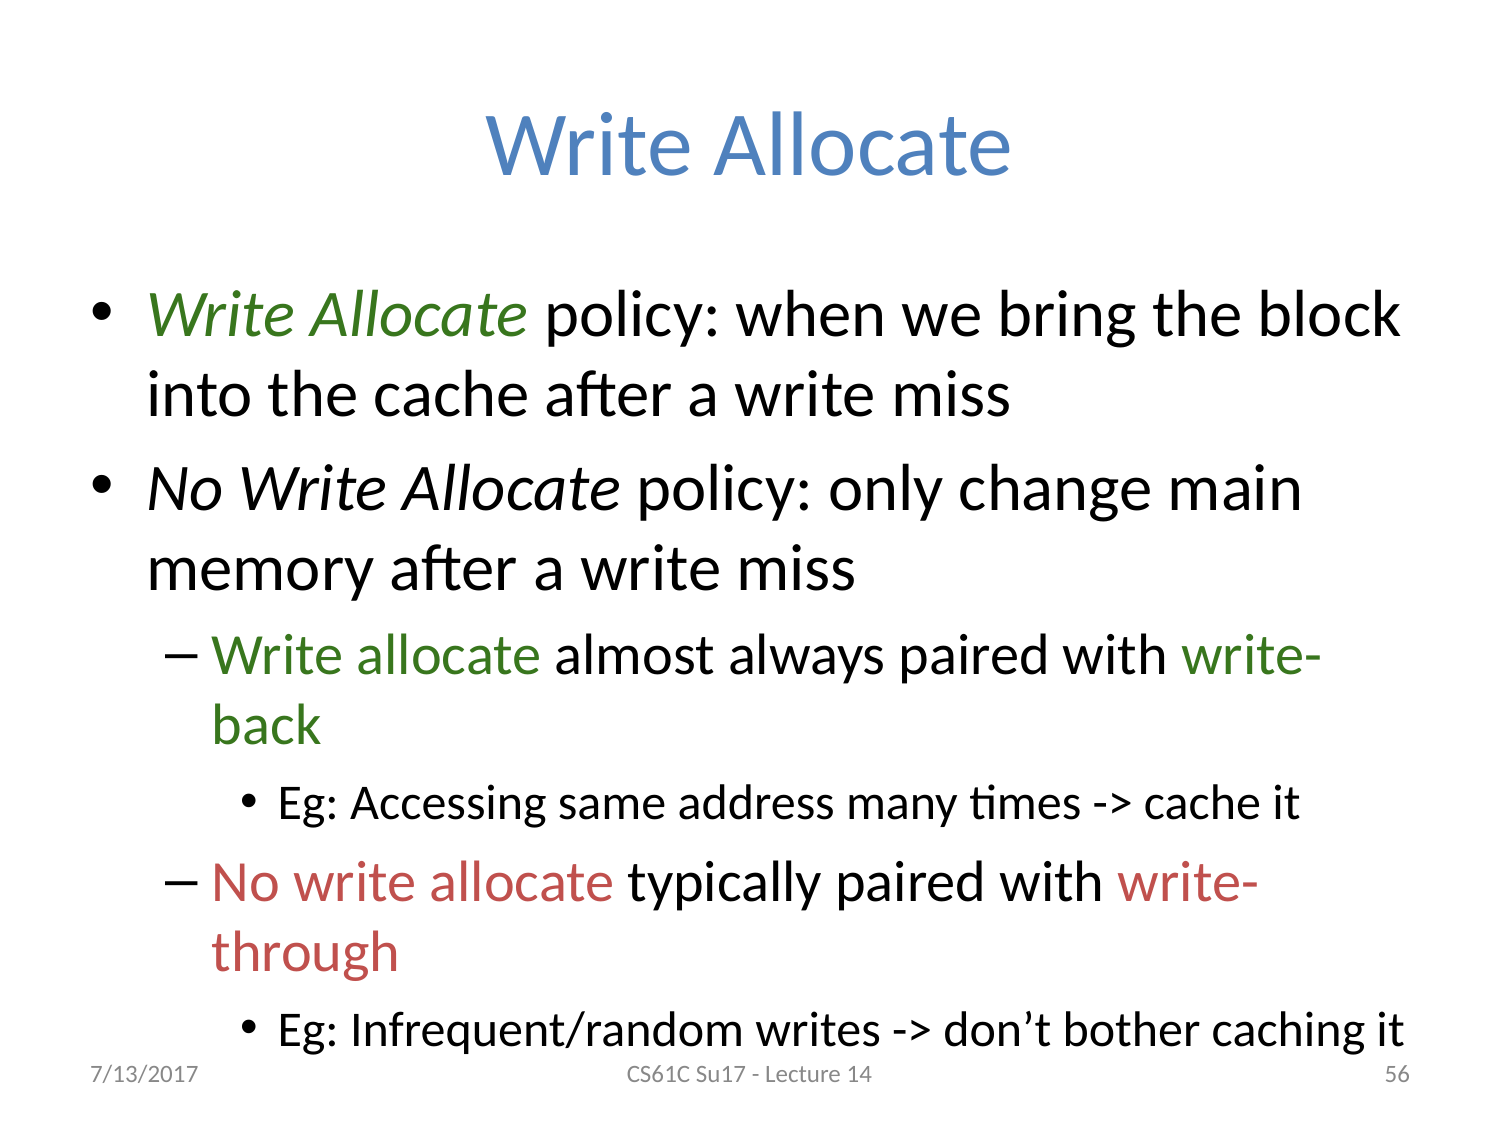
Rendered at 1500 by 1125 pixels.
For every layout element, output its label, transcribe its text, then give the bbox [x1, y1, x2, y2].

slide_number ‹#› [1074, 1042, 1425, 1103]
title Write Allocate [75, 45, 1425, 233]
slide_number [75, 1042, 425, 1103]
footer CS61C Su17 - Lecture 14 [512, 1042, 988, 1103]
list Write Allocate policy: when we bring the block into the cache after a write miss No Write Allocate policy: only change main memory after a write miss Write allocate almost always paired with write-back Eg: Accessing same address many times -> cache it No write allocate typically paired with write-through Eg: Infrequent/random writes -> don’t bother caching it [75, 262, 1425, 1073]
